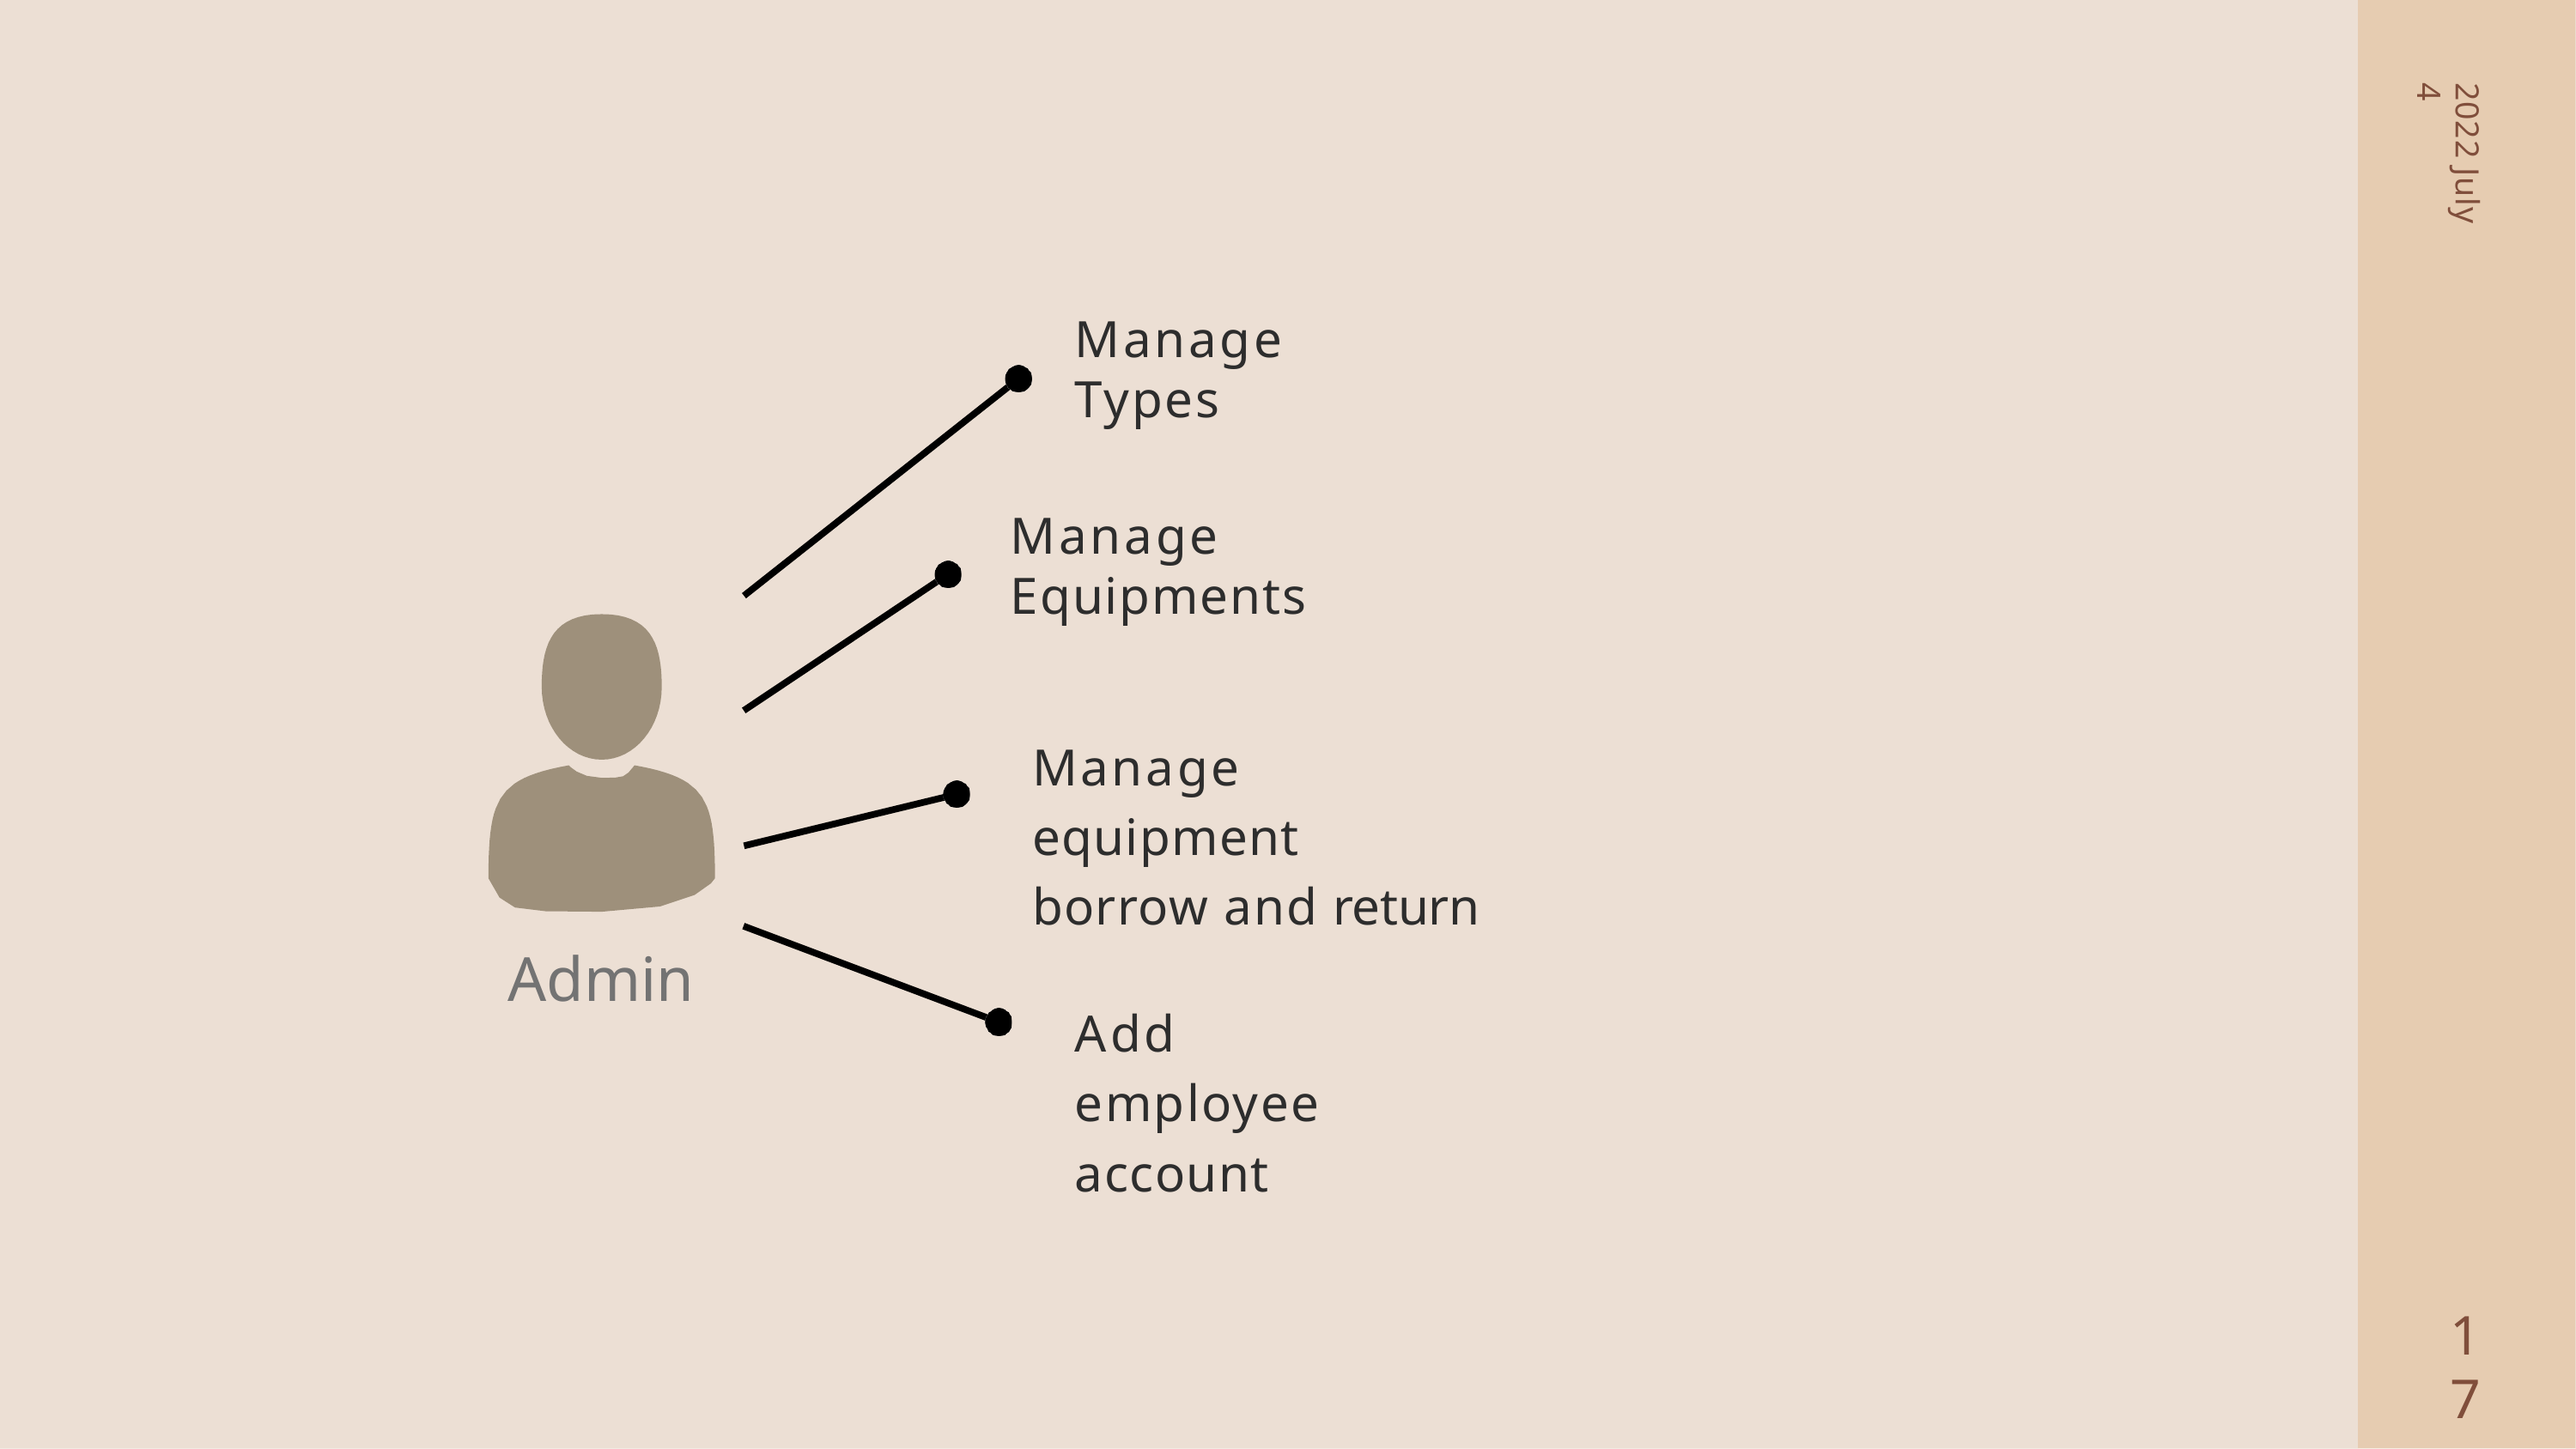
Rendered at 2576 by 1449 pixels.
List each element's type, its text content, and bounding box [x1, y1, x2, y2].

text_box Admin [506, 938, 697, 1014]
text_box 2022 July 4 [2445, 81, 2488, 250]
text_box 17 [2448, 1299, 2512, 1430]
text_box [2358, 0, 2576, 1449]
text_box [739, 922, 1012, 1036]
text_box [740, 365, 1033, 600]
text_box Manage Types [1072, 306, 1420, 428]
text_box [541, 614, 662, 760]
text_box [488, 765, 715, 912]
text_box Manage Equipments [1008, 502, 1492, 624]
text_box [740, 561, 963, 714]
text_box Add employee account [1072, 991, 1422, 1202]
text_box Manage equipment borrow and return [1030, 724, 1488, 936]
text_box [740, 780, 970, 850]
